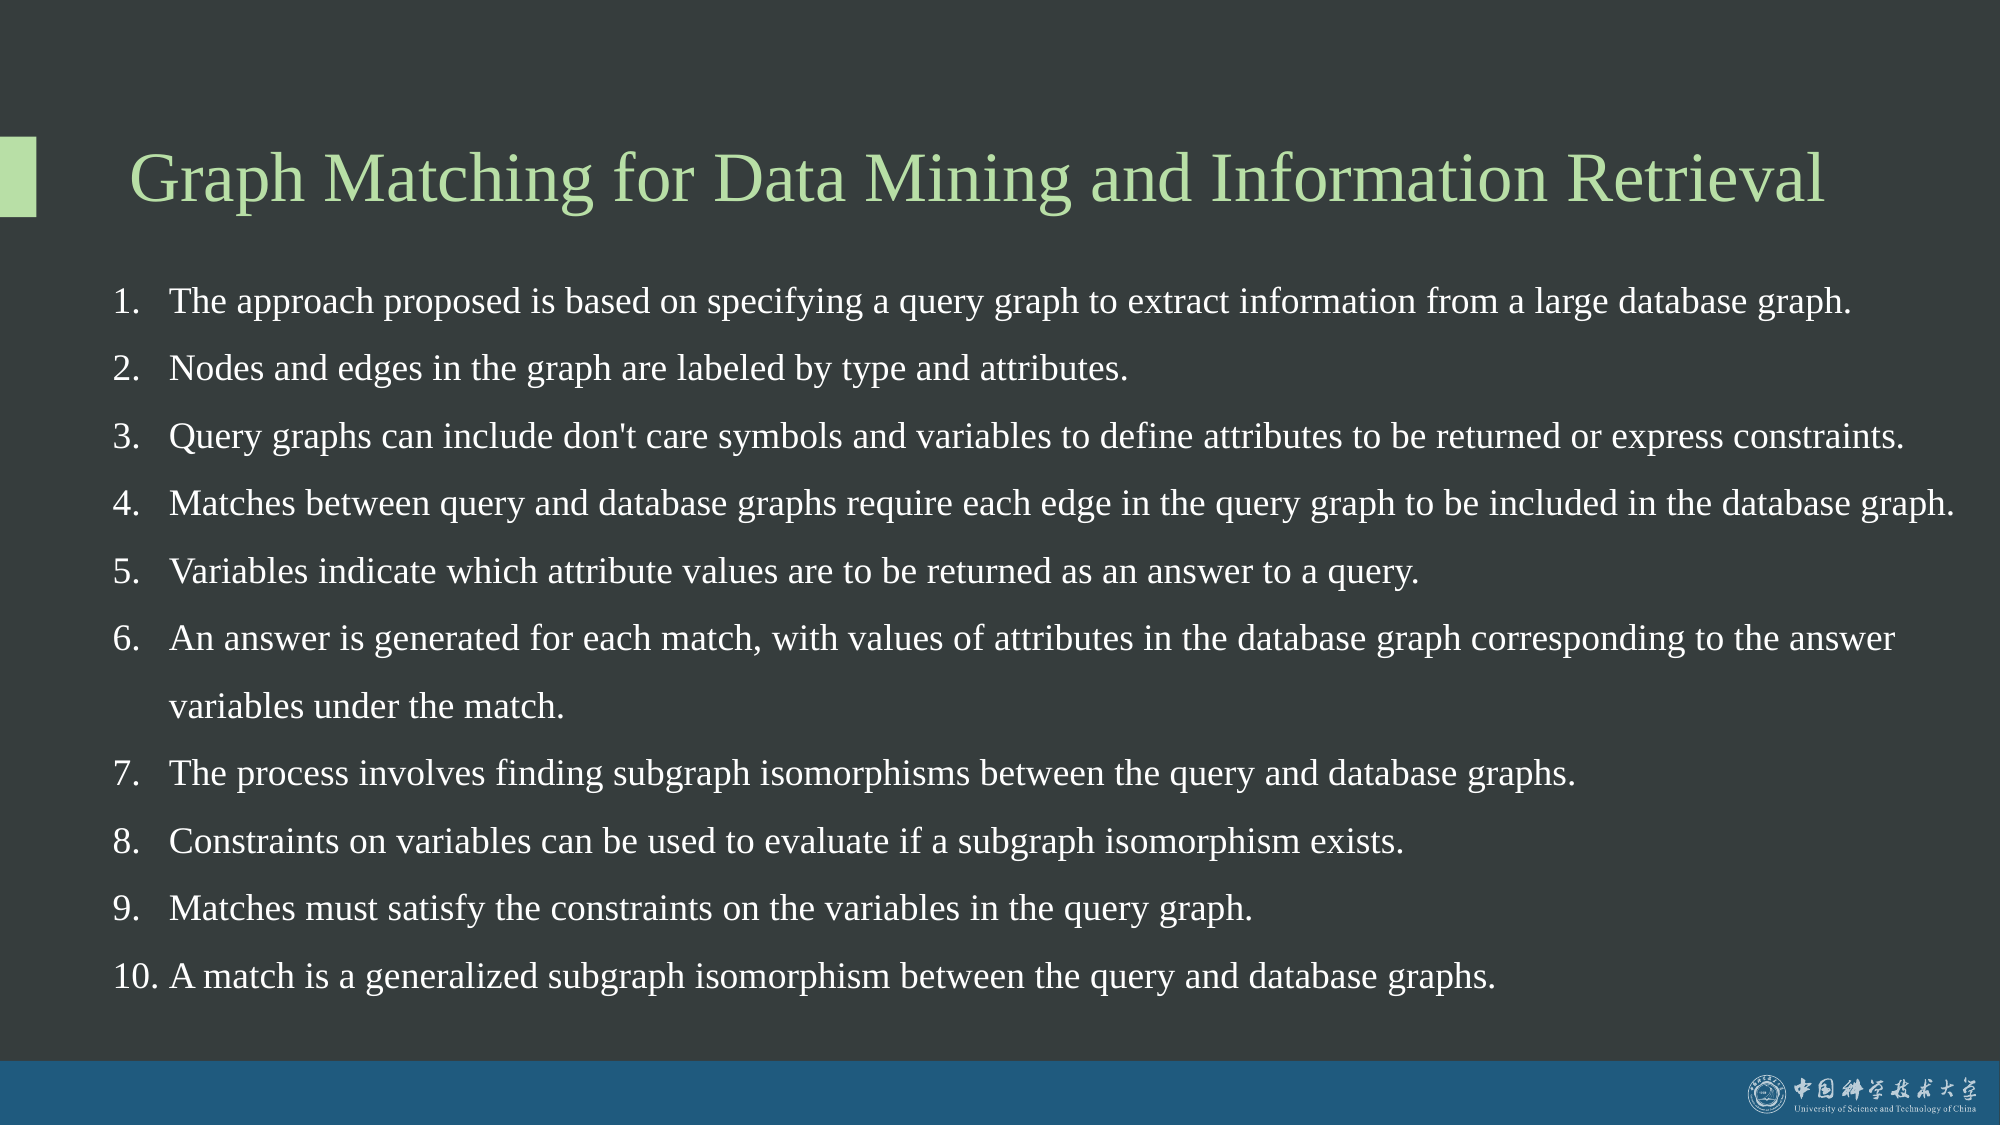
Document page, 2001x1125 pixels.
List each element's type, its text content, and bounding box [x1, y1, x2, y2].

title Graph Matching for Data Mining and Information Retrieval [114, 76, 1886, 224]
text_box The approach proposed is based on specifying a query graph to extract information from a large database graph. Nodes and edges in the graph are labeled by type and attributes. Query graphs can include don't care symbols and variables to define attributes to be returned or express constraints. Matches between query and database graphs require each edge in the query graph to be included in the database graph. Variables indicate which attribute values are to be returned as an answer to a query. An answer is generated for each match, with values of attributes in the database graph corresponding to the answer variables under the match. The process involves finding subgraph isomorphisms between the query and database graphs. Constraints on variables can be used to evaluate if a subgraph isomorphism exists. Matches must satisfy the constraints on the variables in the query graph. A match is a generalized subgraph isomorphism between the query and database graphs. [97, 245, 1982, 1071]
